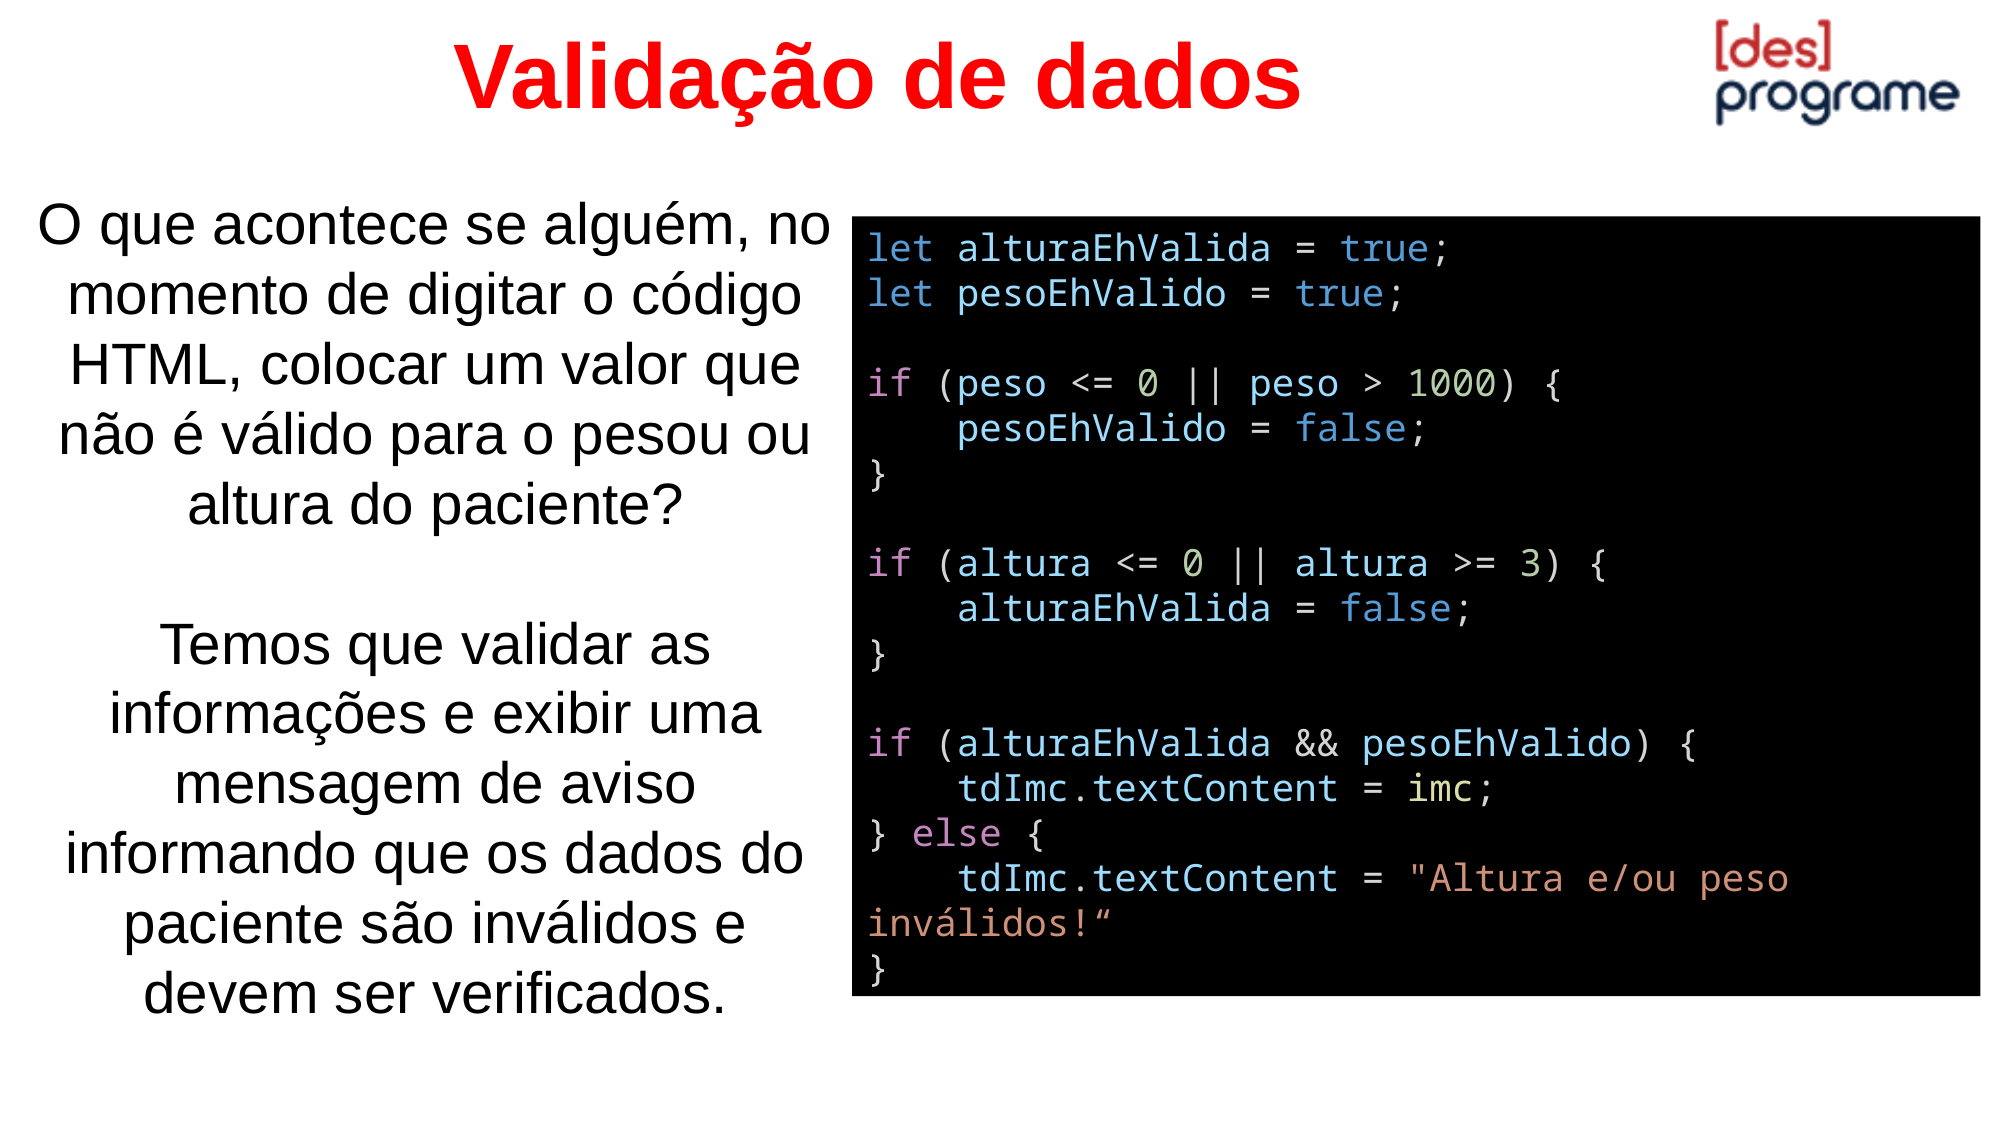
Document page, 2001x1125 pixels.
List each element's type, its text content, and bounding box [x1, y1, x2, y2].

text_box O que acontece se alguém, no momento de digitar o código HTML, colocar um valor que não é válido para o pesou ou altura do paciente? Temos que validar as informações e exibir uma mensagem de aviso informando que os dados do paciente são inválidos e devem ser verificados. [19, 178, 853, 1033]
text_box Validação de dados [195, 9, 1563, 135]
picture [1712, 17, 1963, 129]
text_box let alturaEhValida = true; let pesoEhValido = true; if (peso <= 0 || peso > 1000) { pesoEhValido = false; } if (altura <= 0 || altura >= 3) { alturaEhValida = false; } if (alturaEhValida && pesoEhValido) { tdImc.textContent = imc; } else { tdImc.textContent = "Altura e/ou peso inválidos!“ } [852, 216, 1981, 997]
